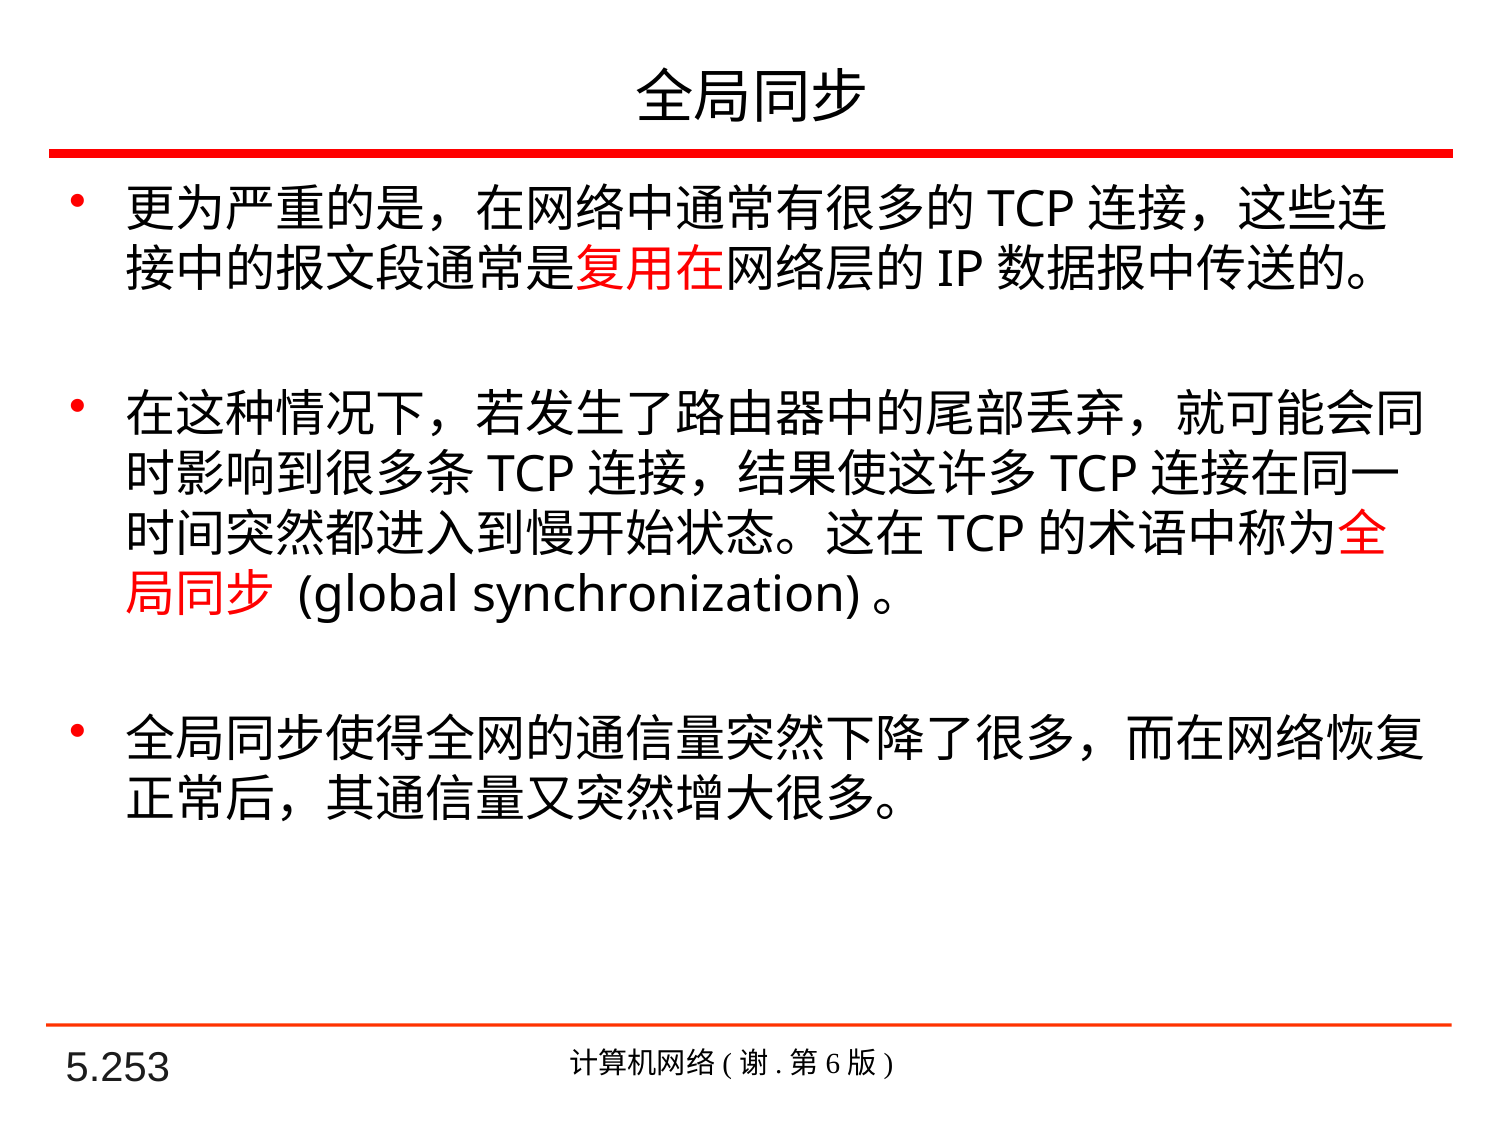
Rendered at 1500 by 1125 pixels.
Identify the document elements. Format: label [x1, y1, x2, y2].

list [53, 168, 1447, 1012]
title [58, 33, 1447, 137]
